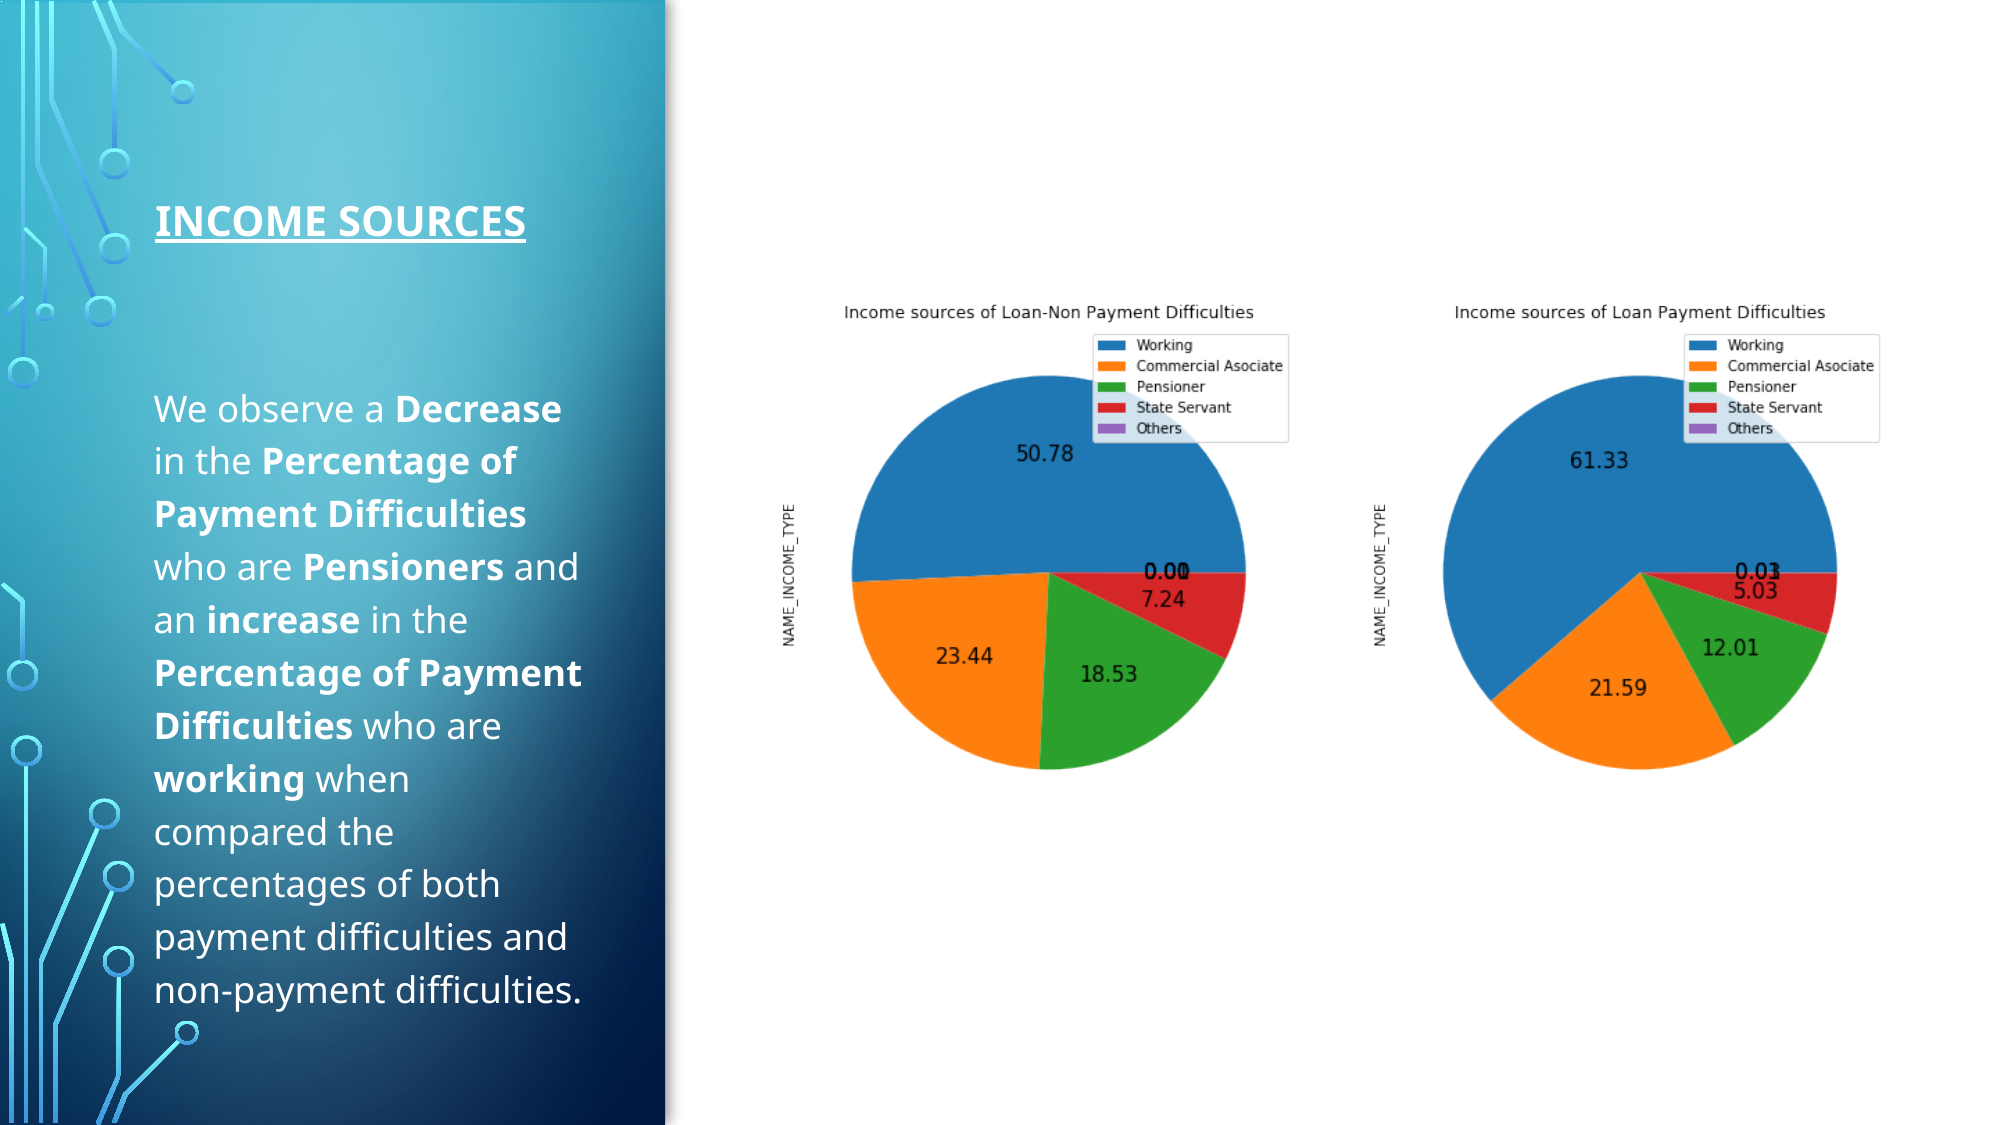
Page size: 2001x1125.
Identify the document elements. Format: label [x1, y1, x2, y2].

text_box [0, 0, 201, 1125]
picture [201, 0, 667, 1125]
text_box [678, 0, 2000, 1125]
list [772, 295, 1896, 829]
